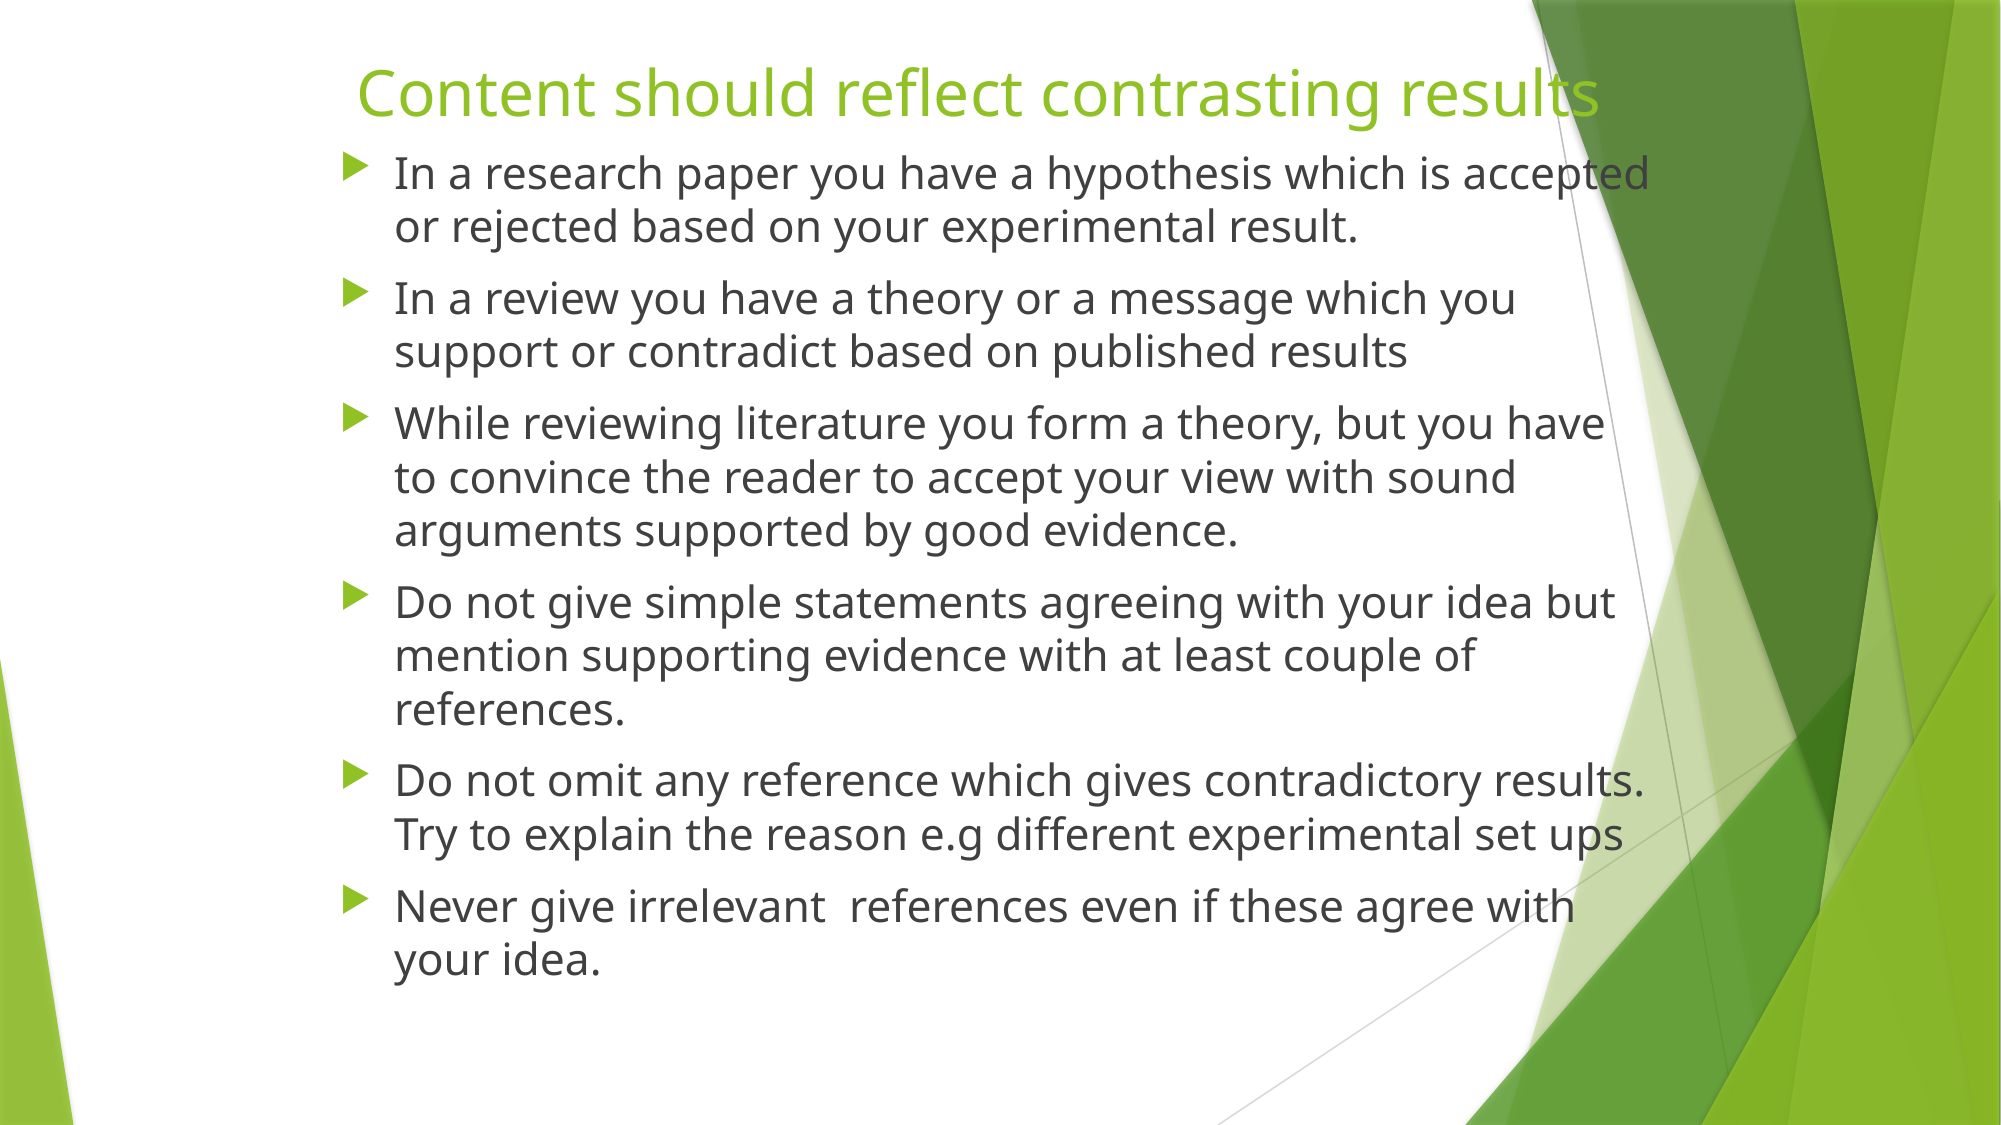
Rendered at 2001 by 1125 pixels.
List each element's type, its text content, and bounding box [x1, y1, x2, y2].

list In a research paper you have a hypothesis which is accepted or rejected based on your experimental result. In a review you have a theory or a message which you support or contradict based on published results While reviewing literature you form a theory, but you have to convince the reader to accept your view with sound arguments supported by good evidence. Do not give simple statements agreeing with your idea but mention supporting evidence with at least couple of references. Do not omit any reference which gives contradictory results. Try to explain the reason e.g different experimental set ups Never give irrelevant references even if these agree with your idea. [324, 137, 1675, 1005]
title Content should reflect contrasting results [324, 45, 1675, 137]
